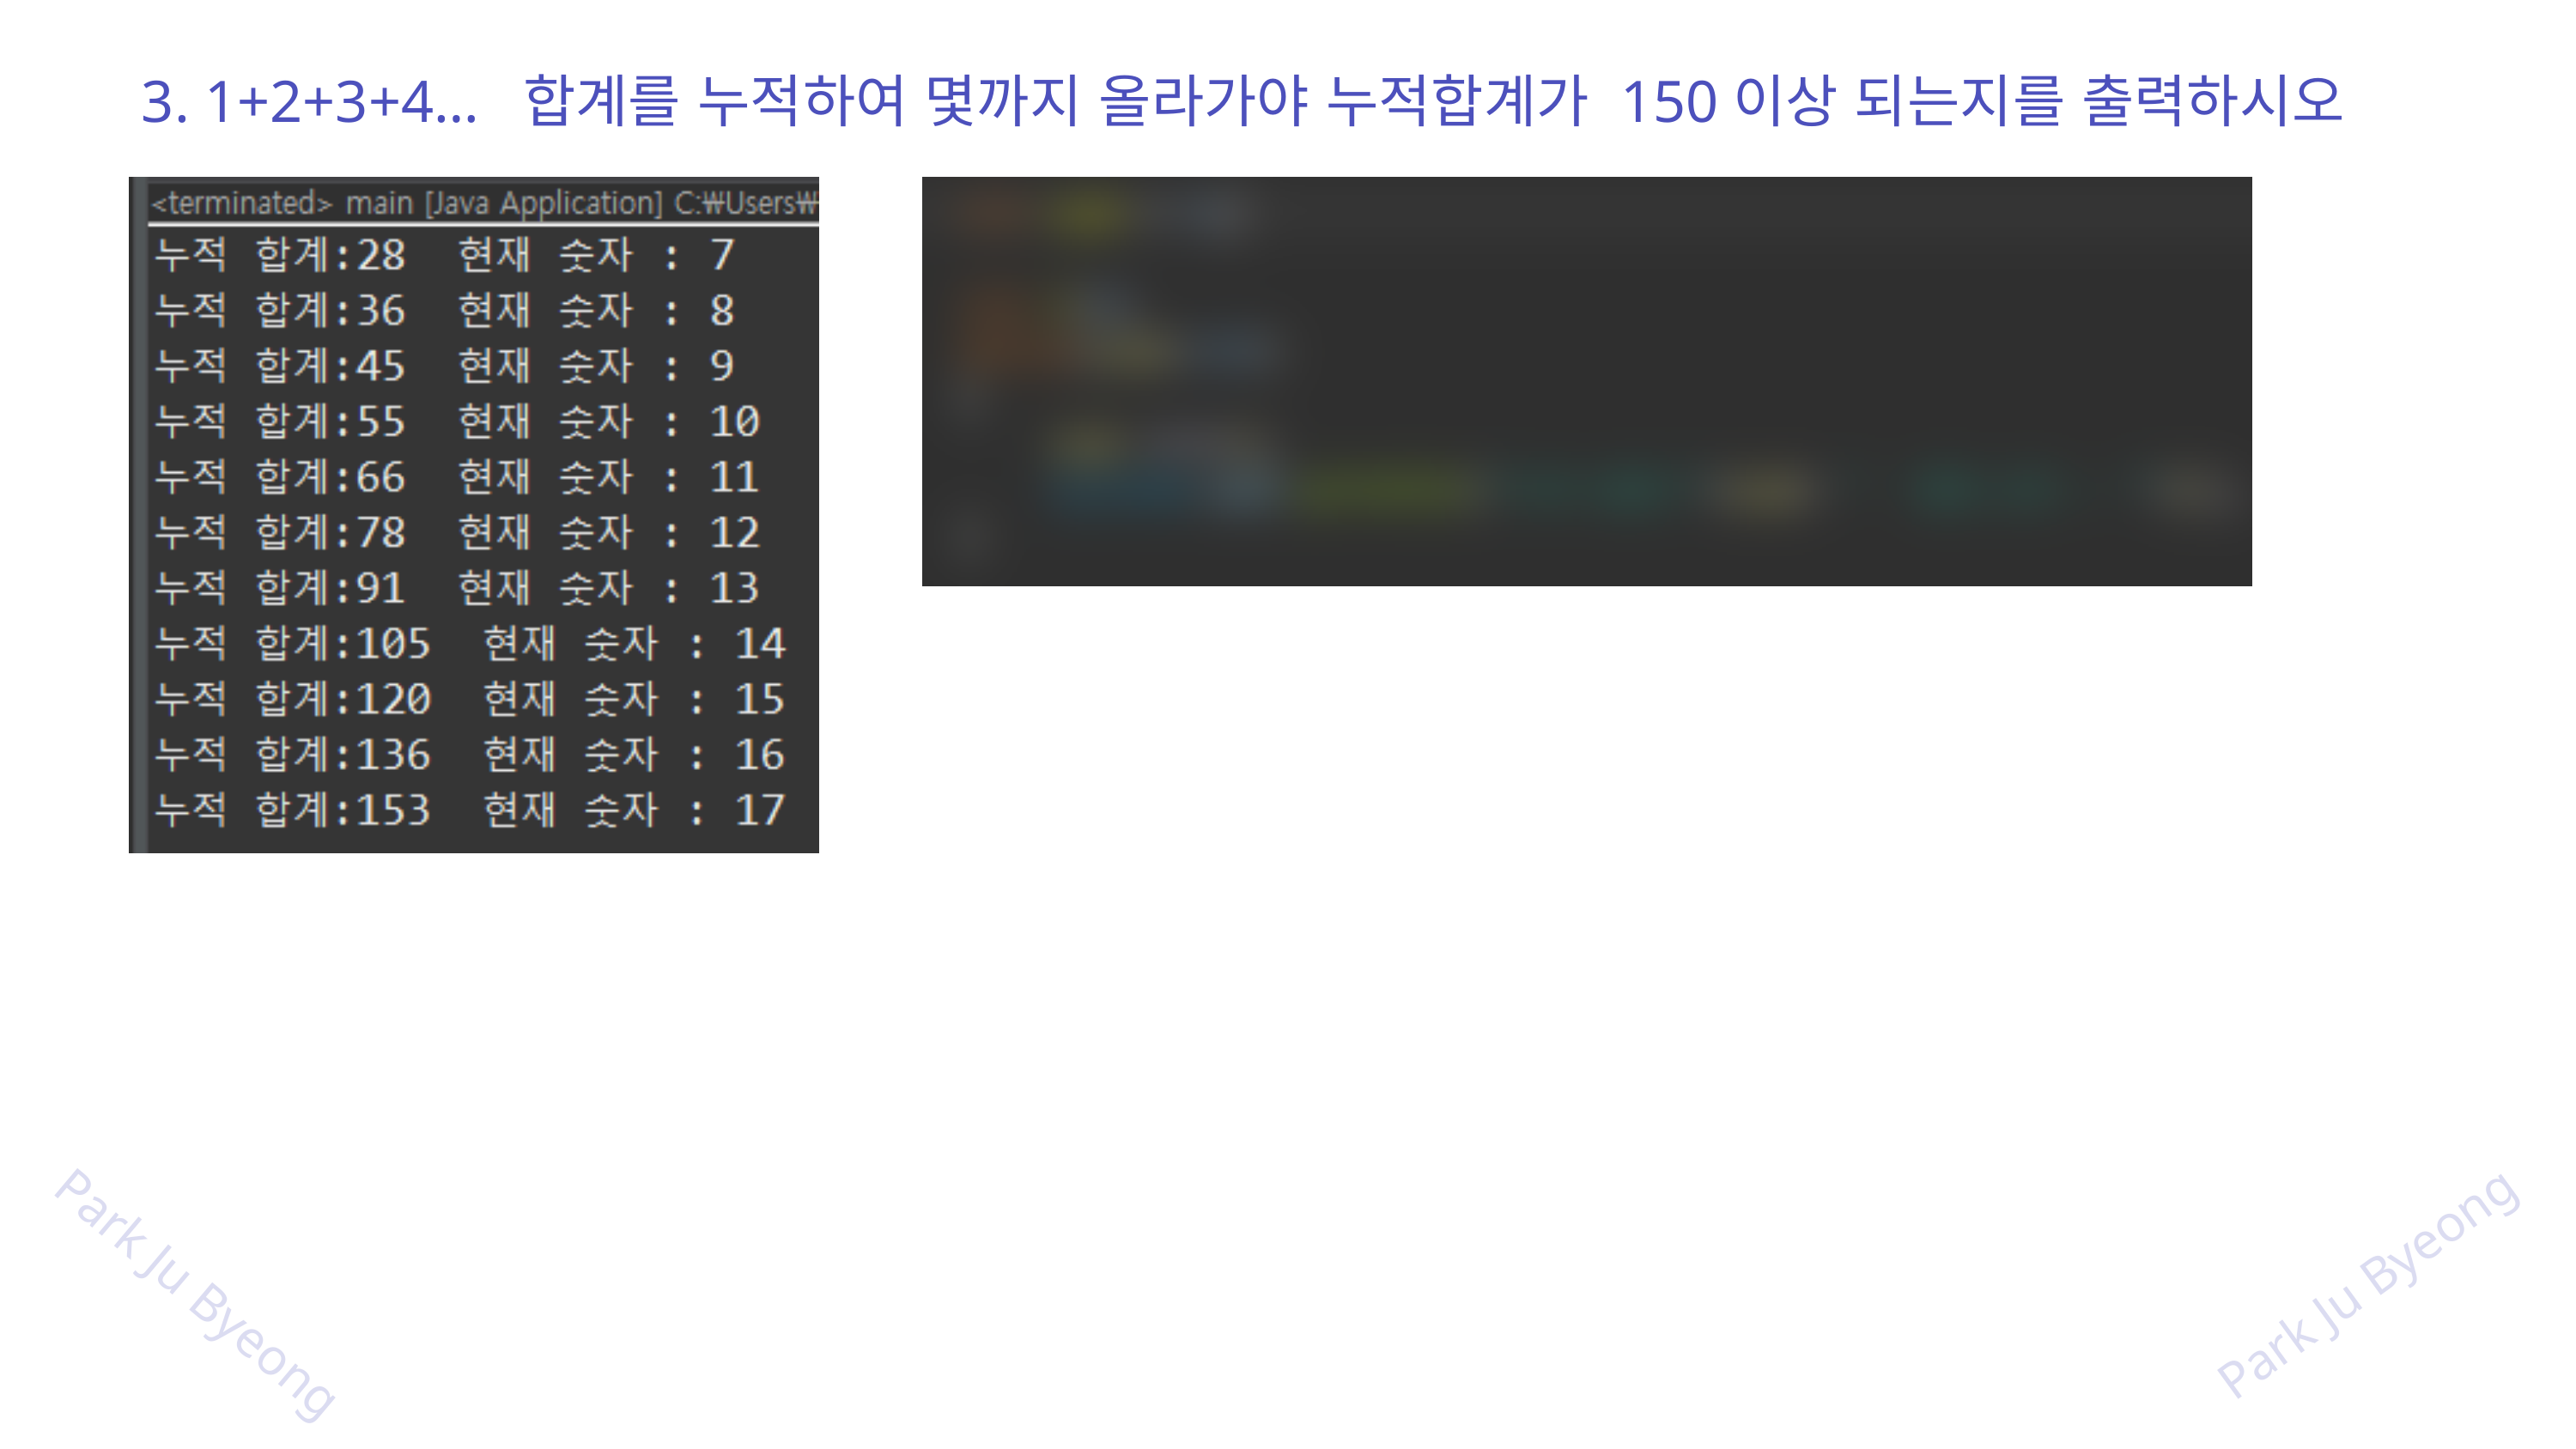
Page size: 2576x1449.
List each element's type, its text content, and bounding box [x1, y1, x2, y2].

text_box 3. 1+2+3+4… 합계를 누적하여 몇까지 올라가야 누적합계가 150이상 되는지를 출력하시오 [128, 58, 2523, 141]
picture [922, 176, 2252, 586]
picture [129, 177, 819, 853]
